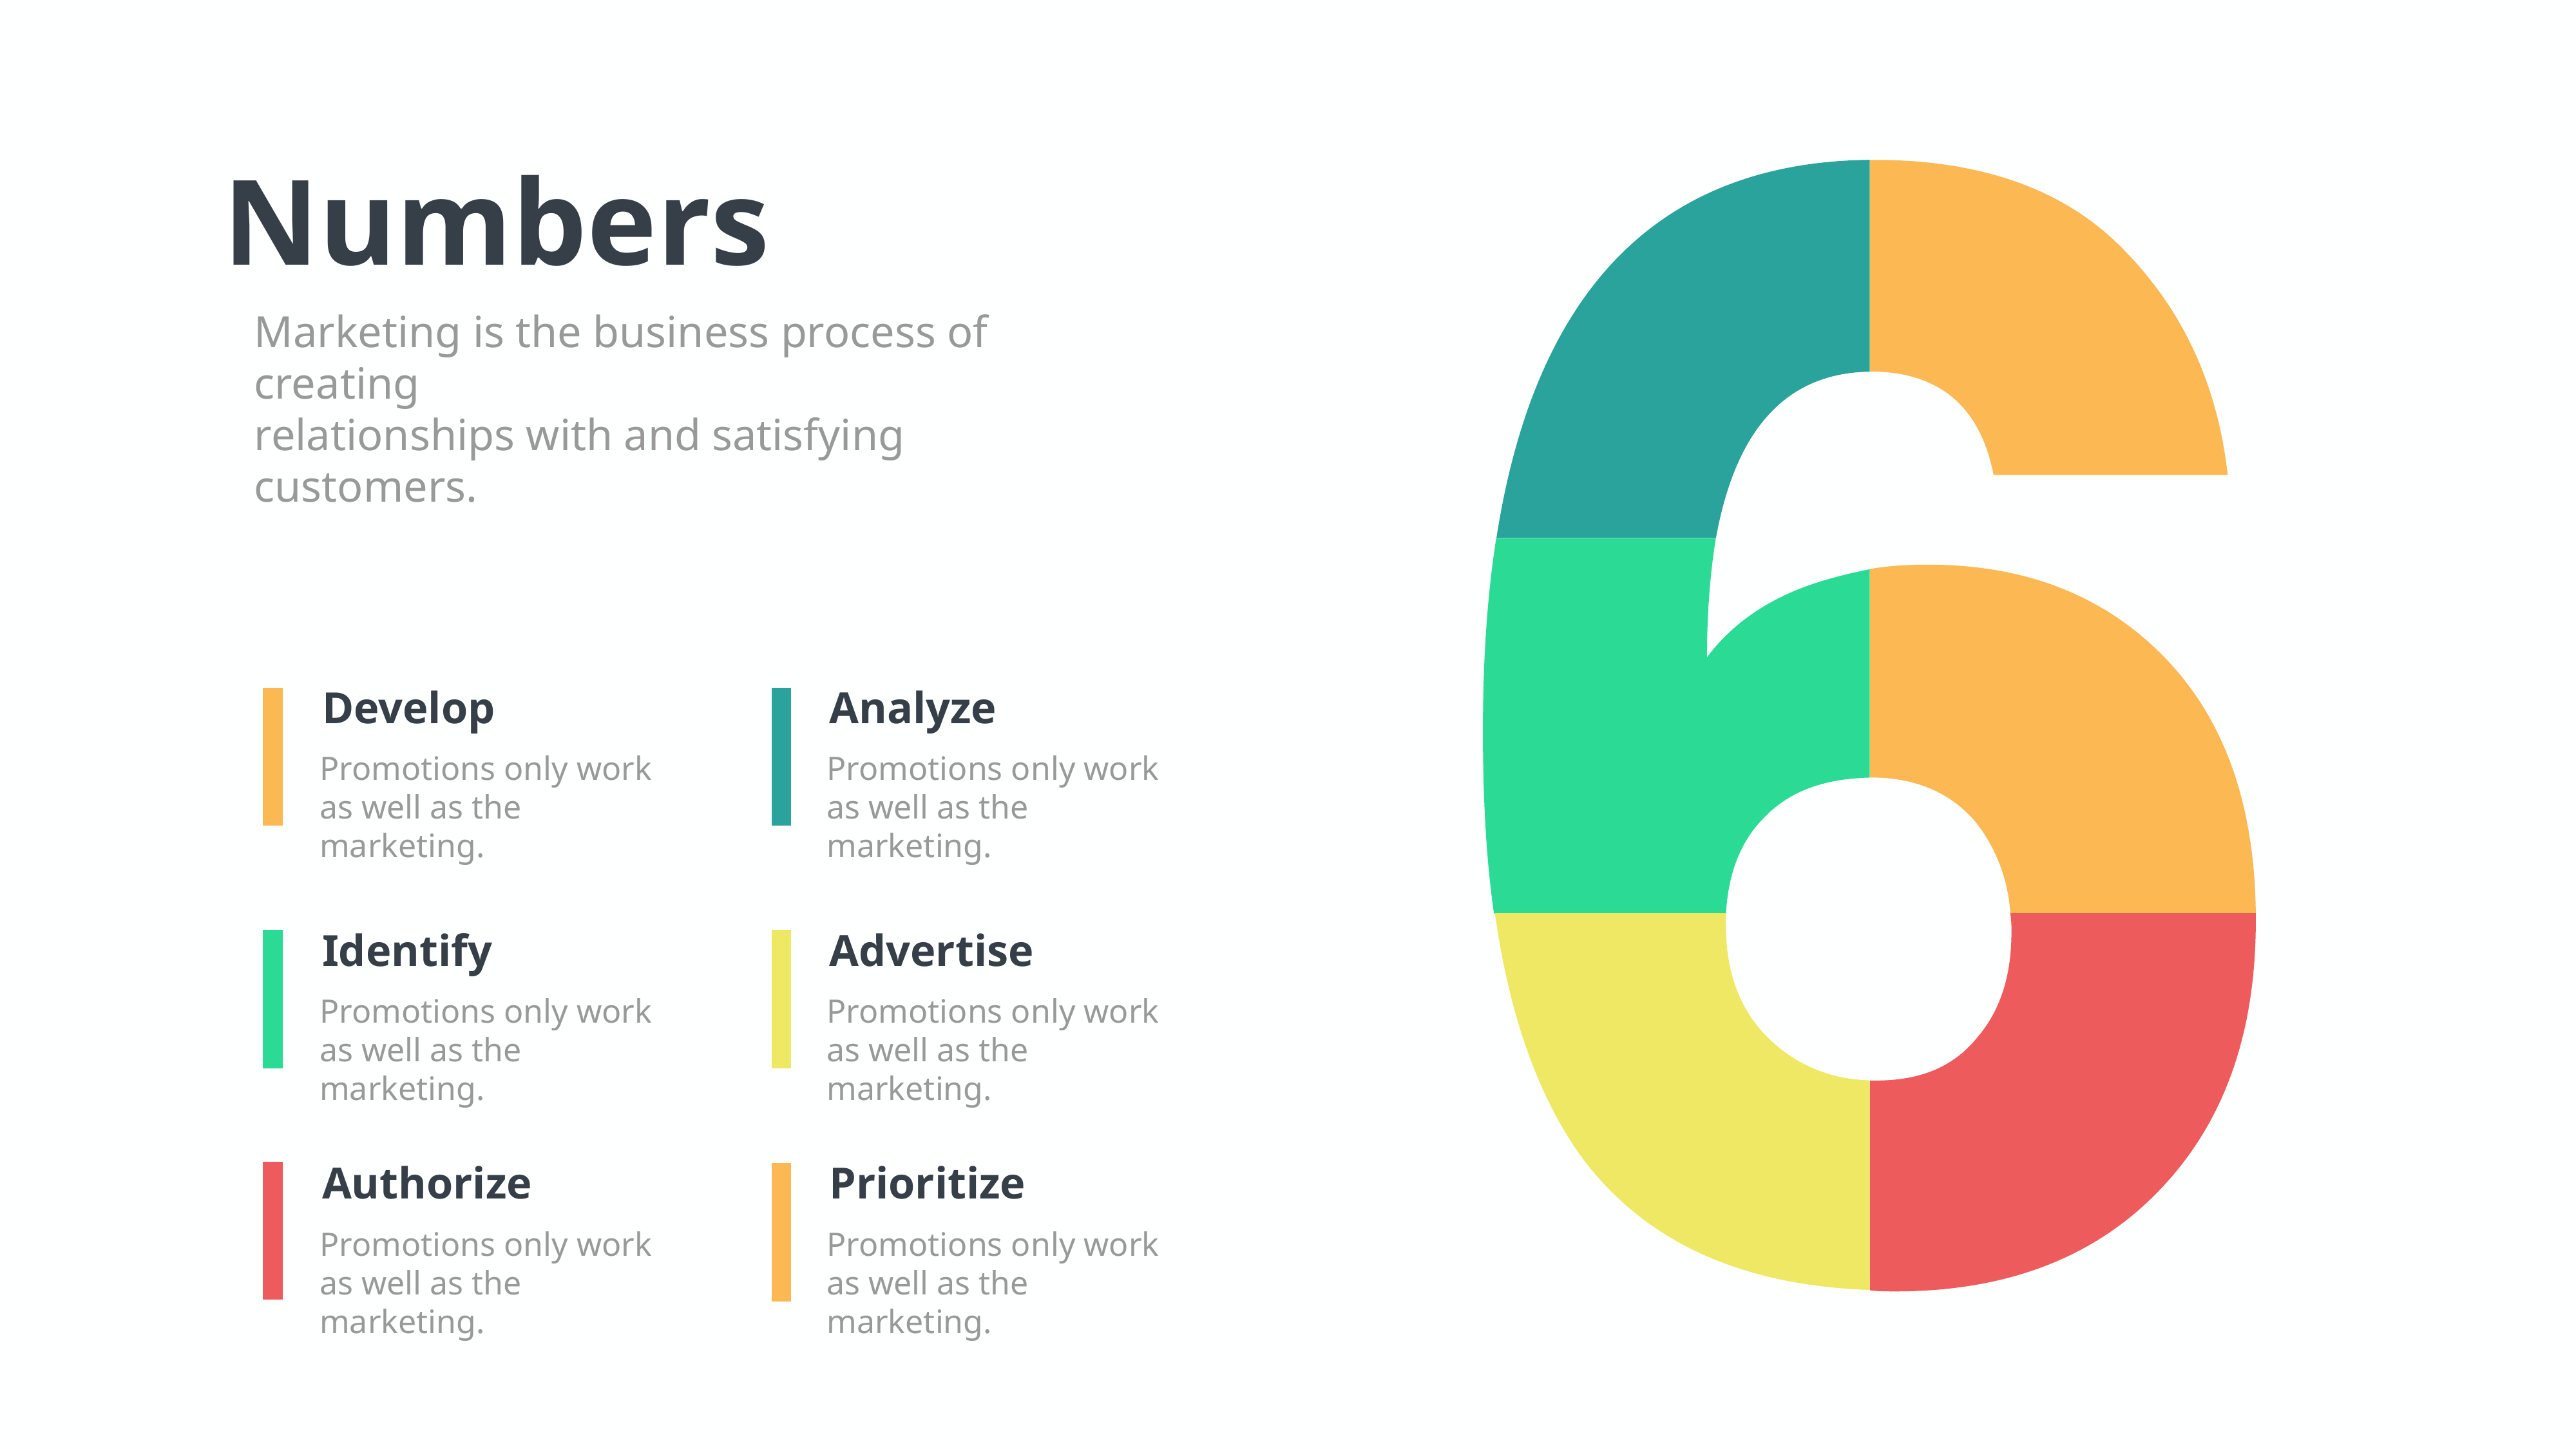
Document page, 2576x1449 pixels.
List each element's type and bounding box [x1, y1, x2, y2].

text_box [1869, 160, 2228, 475]
text_box [1483, 538, 1869, 913]
text_box [1869, 913, 2256, 1292]
text_box [1869, 564, 2256, 913]
text_box [1494, 913, 1869, 1291]
text_box [1496, 160, 1870, 538]
text_box [241, 142, 1205, 1307]
